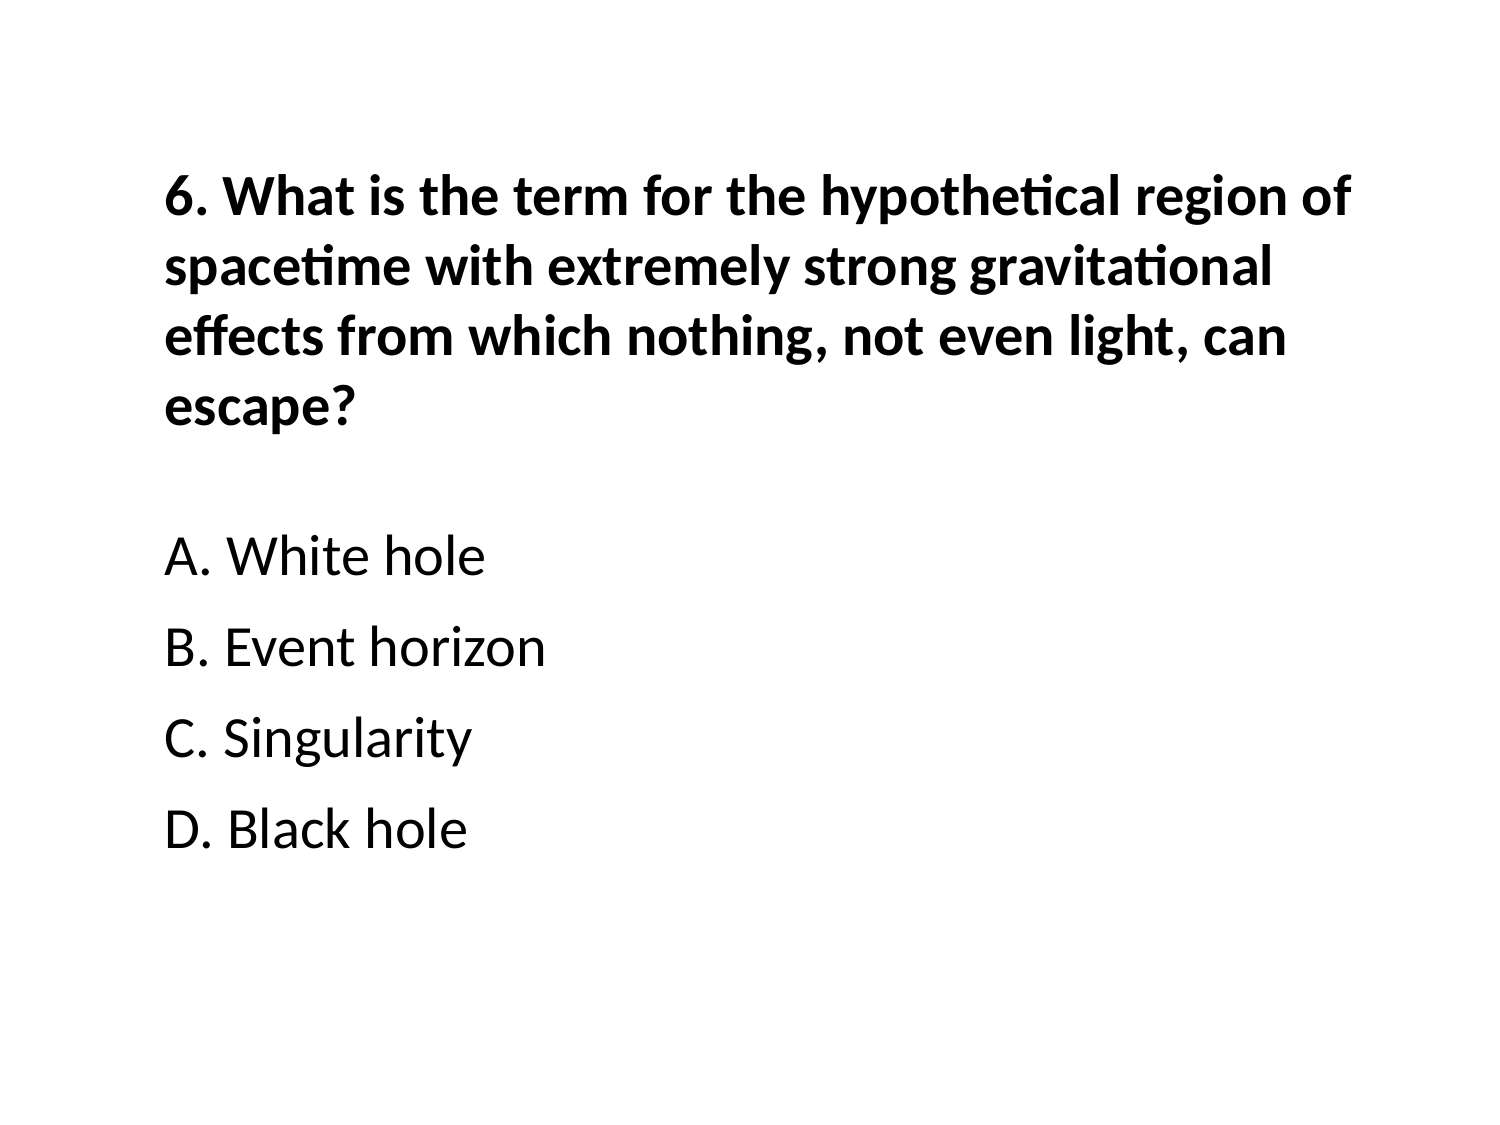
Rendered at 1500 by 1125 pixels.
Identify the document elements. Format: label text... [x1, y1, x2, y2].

text_box 6. What is the term for the hypothetical region of spacetime with extremely strong gravitational effects from which nothing, not even light, can escape? A. White hole B. Event horizon C. Singularity D. Black hole [150, 149, 1425, 868]
